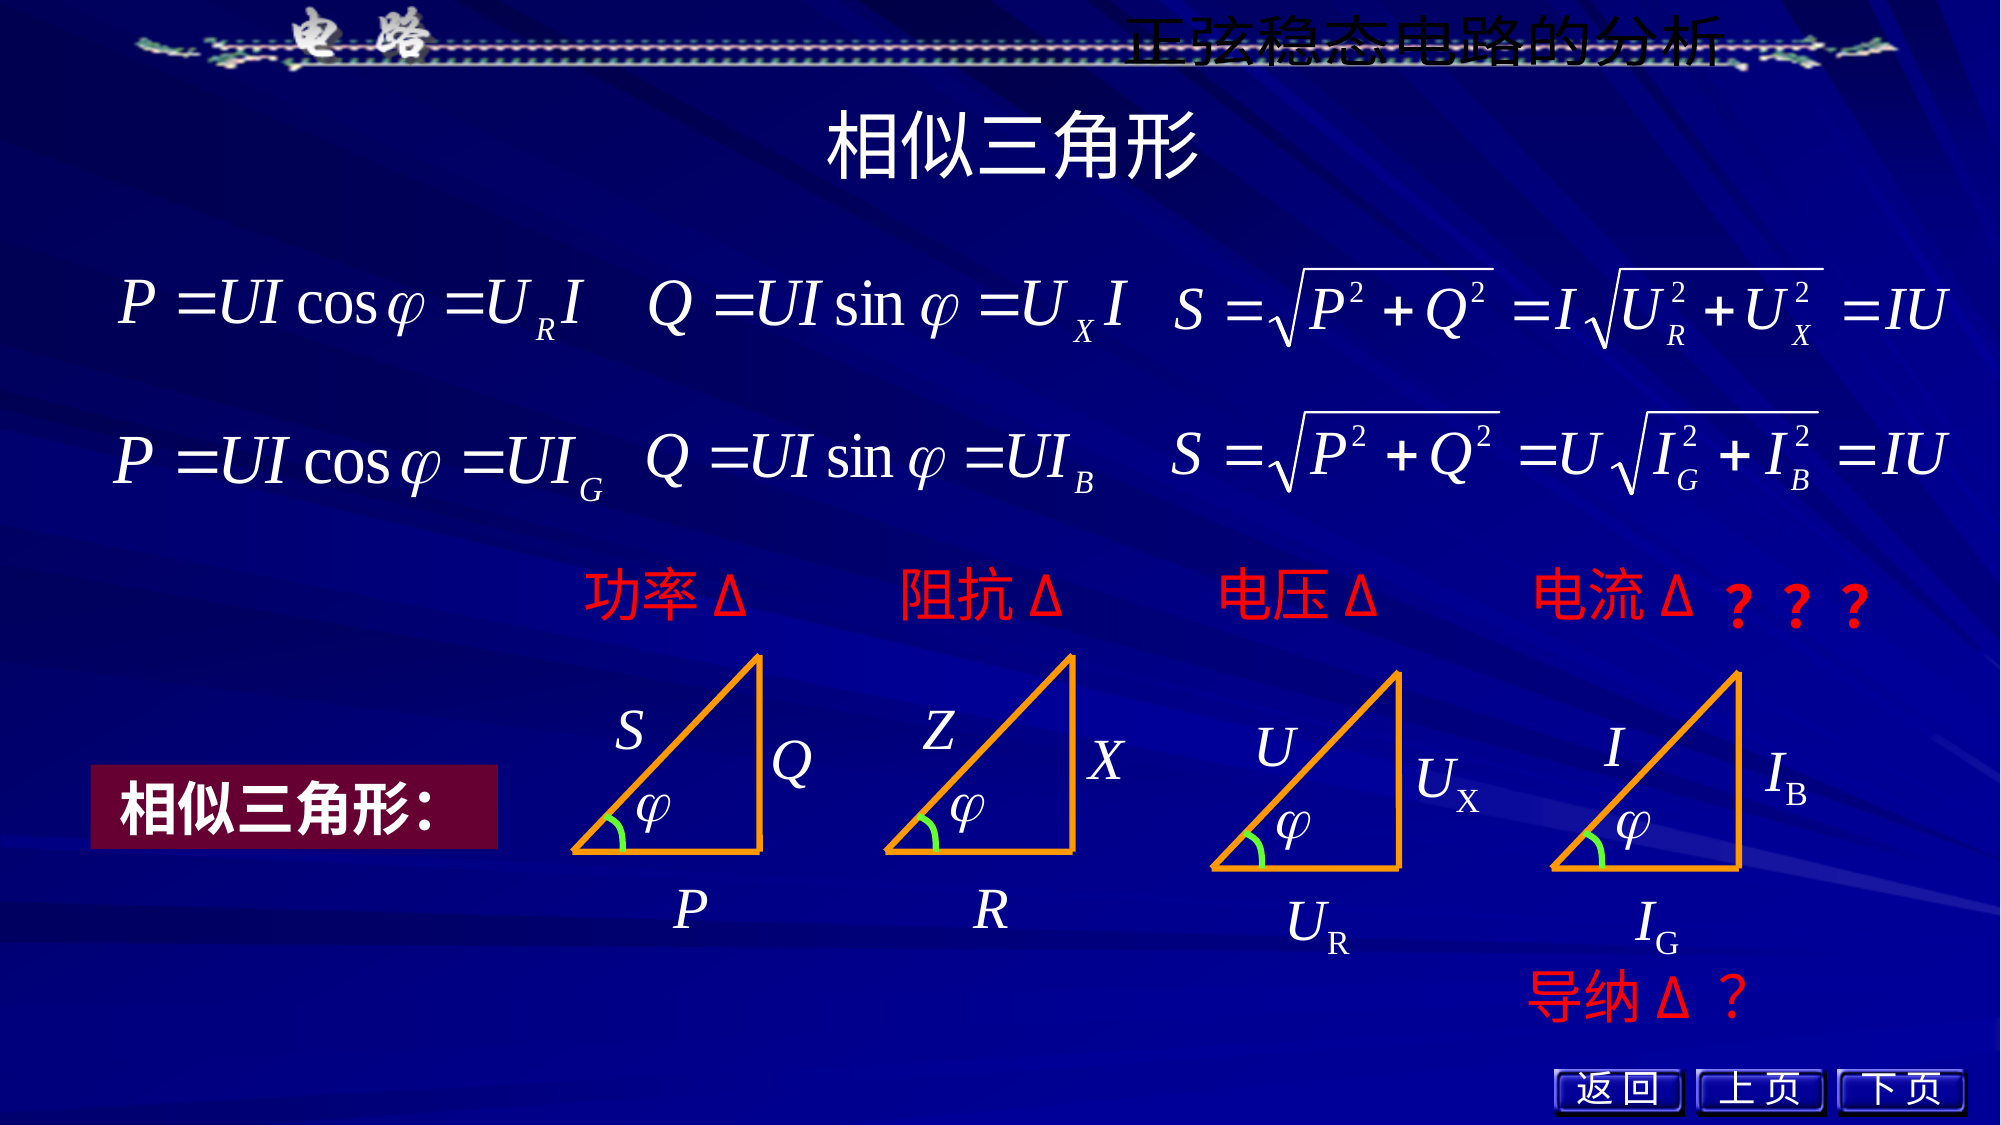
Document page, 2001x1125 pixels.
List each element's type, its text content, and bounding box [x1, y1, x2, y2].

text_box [638, 415, 1101, 502]
text_box 功率Δ 阻抗Δ 电压Δ 电流Δ [568, 550, 1709, 636]
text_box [1162, 397, 1961, 504]
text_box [1554, 1057, 1685, 1119]
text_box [1695, 1057, 1827, 1119]
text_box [640, 261, 1139, 351]
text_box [108, 261, 595, 349]
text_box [1837, 1057, 1969, 1119]
text_box 导纳Δ ？ [1510, 976, 1792, 1038]
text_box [1165, 254, 1963, 358]
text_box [90, 654, 1831, 966]
text_box ？？？ [1709, 562, 1914, 648]
title 相似三角形 [137, 59, 1863, 228]
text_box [102, 418, 613, 511]
picture [0, 0, 2001, 1125]
